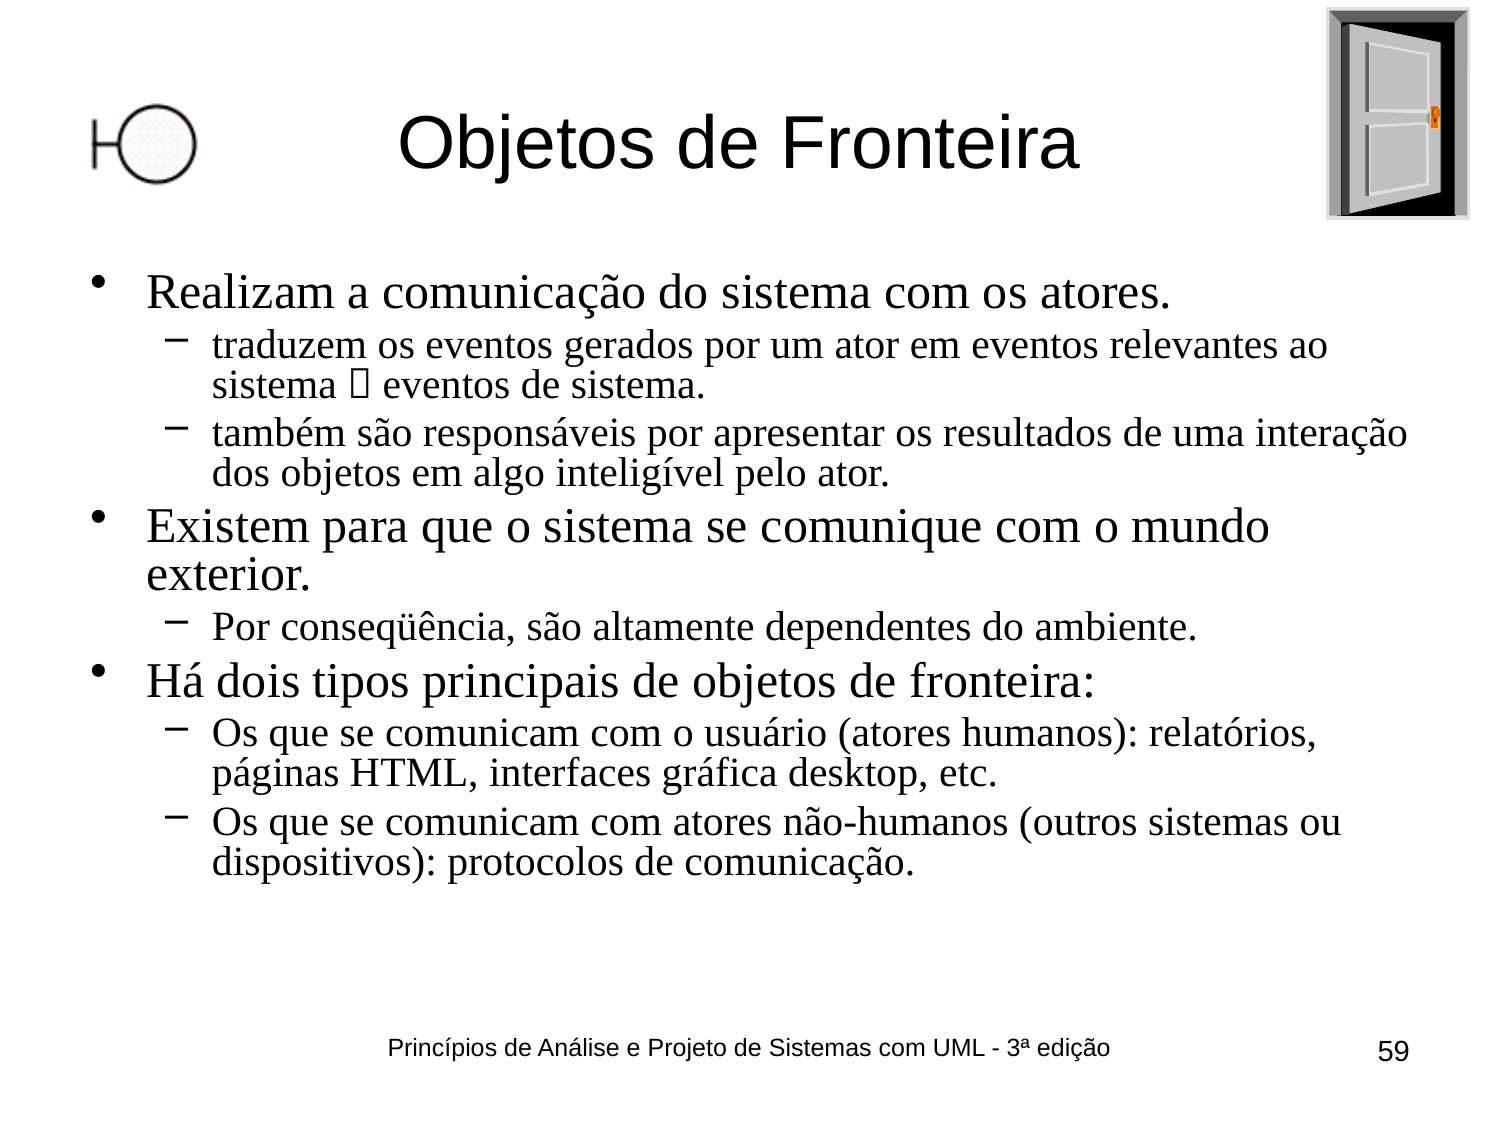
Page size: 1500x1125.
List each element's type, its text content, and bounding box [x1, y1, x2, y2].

footer Princípios de Análise e Projeto de Sistemas com UML - 3ª edição [287, 1024, 1213, 1103]
slide_number 59 [1224, 1024, 1426, 1103]
title Objetos de Fronteira [74, 44, 1426, 233]
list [1325, 6, 1471, 221]
list Realizam a comunicação do sistema com os atores. traduzem os eventos gerados por um ator em eventos relevantes ao sistema  eventos de sistema. também são responsáveis por apresentar os resultados de uma interação dos objetos em algo inteligível pelo ator. Existem para que o sistema se comunique com o mundo exterior. Por conseqüência, são altamente dependentes do ambiente. Há dois tipos principais de objetos de fronteira: Os que se comunicam com o usuário (atores humanos): relatórios, páginas HTML, interfaces gráfica desktop, etc. Os que se comunicam com atores não-humanos (outros sistemas ou dispositivos): protocolos de comunicação. [74, 262, 1426, 1006]
picture [62, 87, 213, 263]
